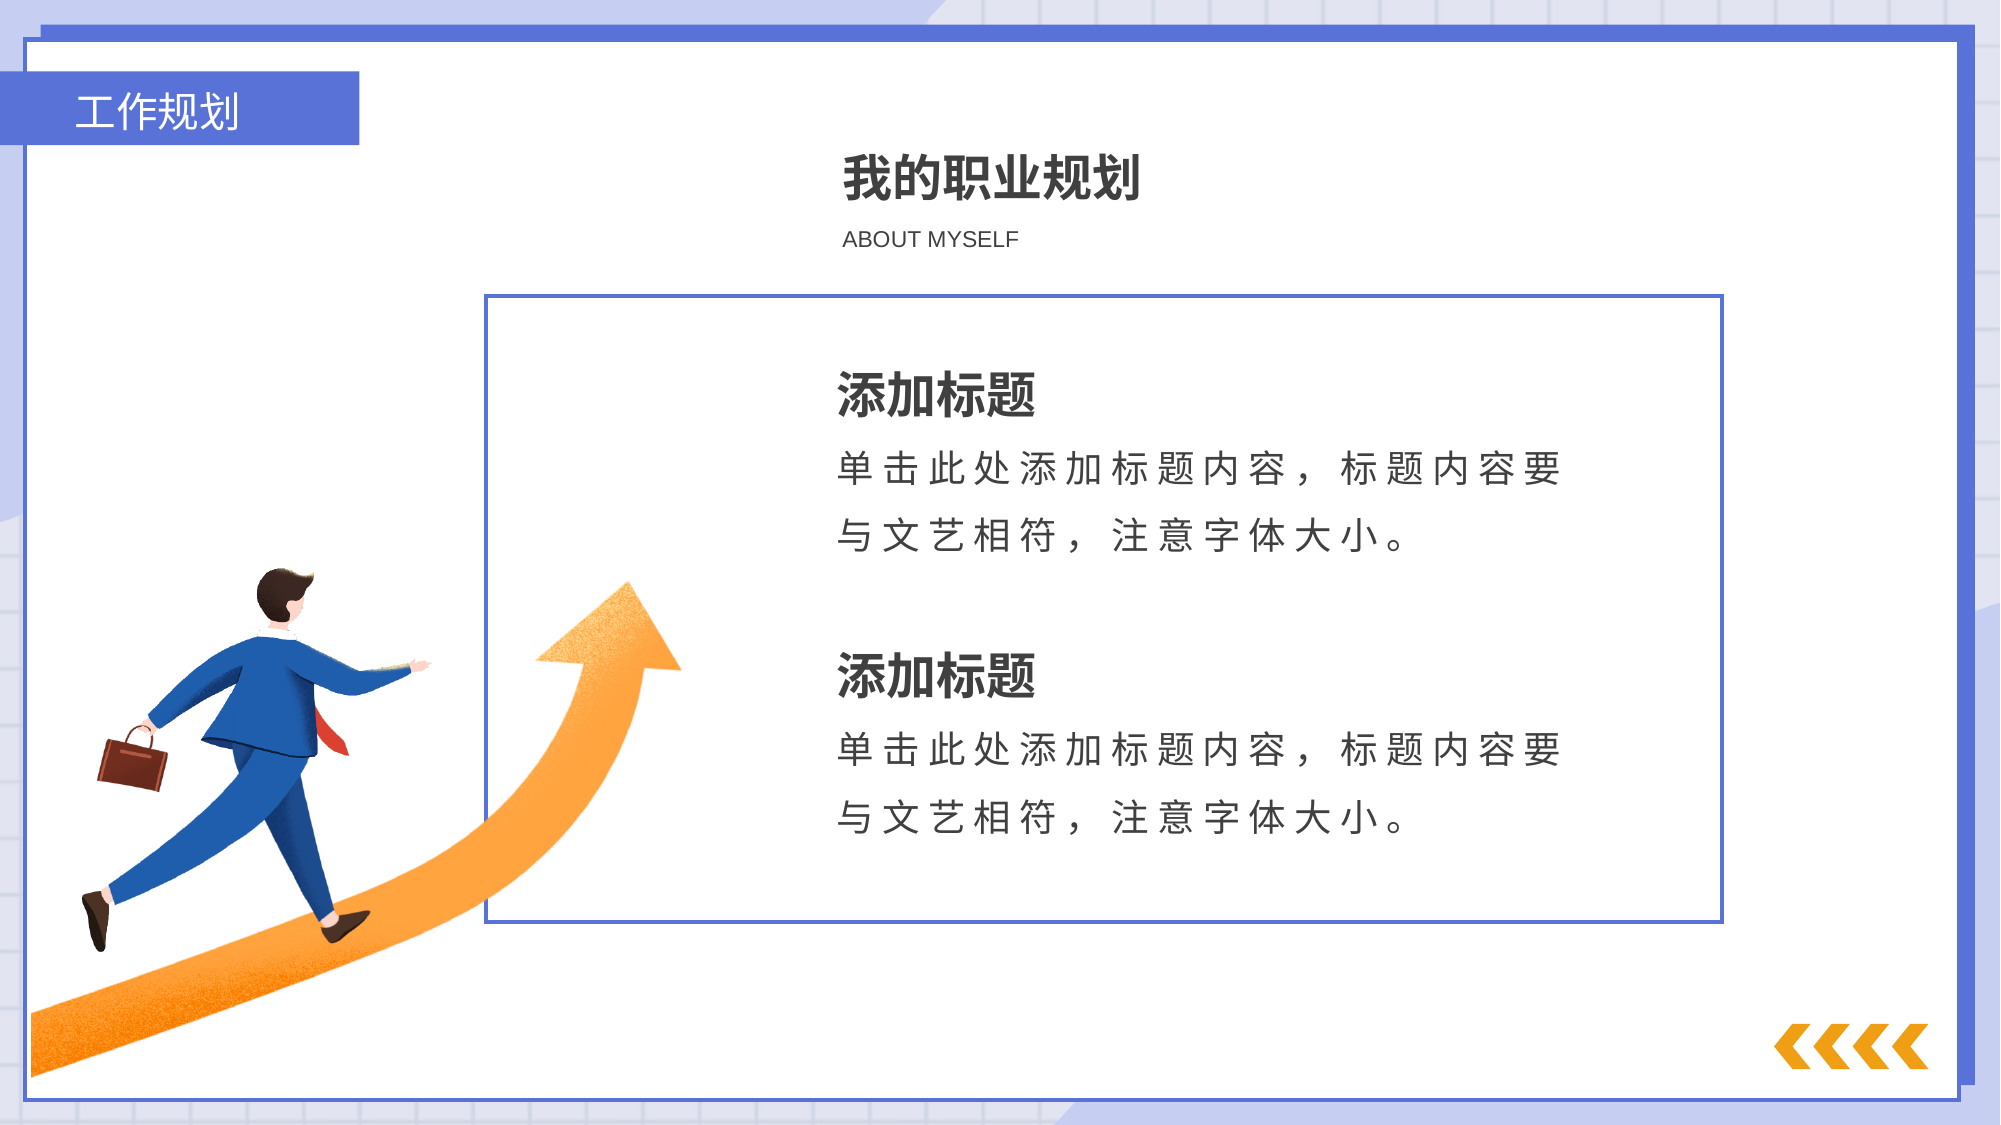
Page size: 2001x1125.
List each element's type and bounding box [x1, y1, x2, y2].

text_box [485, 295, 1723, 923]
text_box [821, 356, 1592, 559]
text_box [827, 138, 1185, 261]
text_box [821, 637, 1592, 840]
picture [0, 431, 1074, 1125]
picture [925, 0, 2000, 611]
